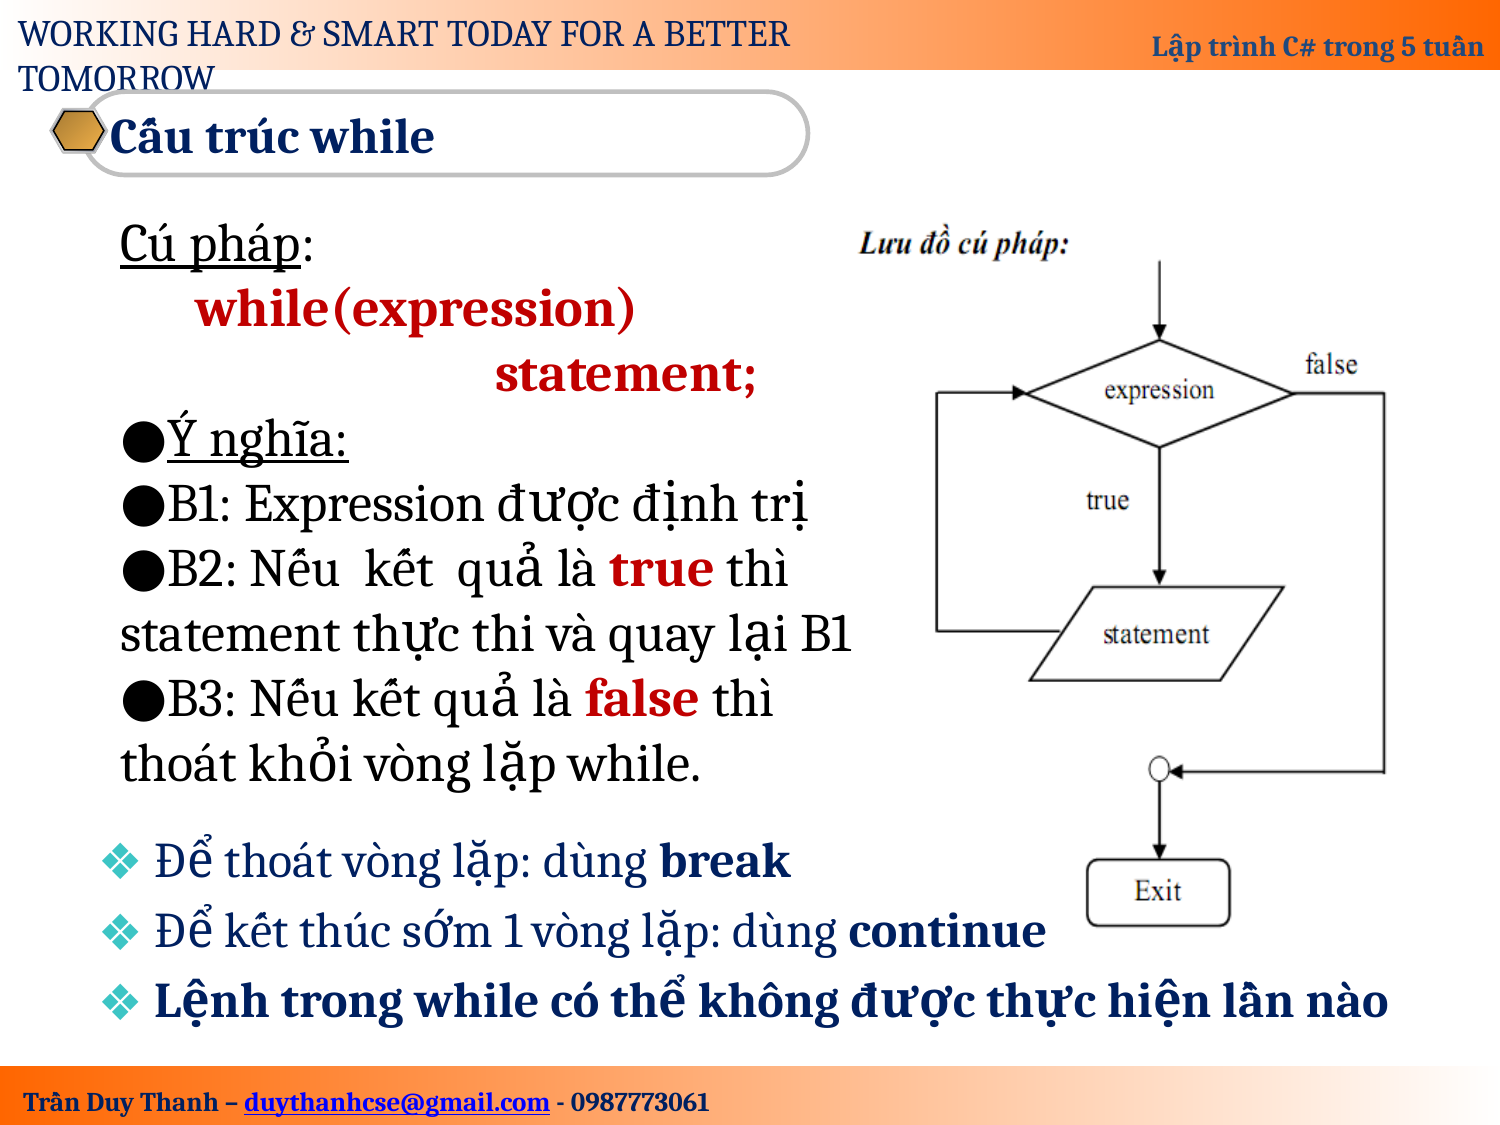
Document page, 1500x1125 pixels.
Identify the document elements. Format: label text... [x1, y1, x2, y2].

text_box Để thoát vòng lặp: dùng break Để kết thúc sớm 1 vòng lặp: dùng continue Lệnh trong while có thể không được thực hiện lần nào [82, 749, 1450, 1044]
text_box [49, 91, 809, 176]
text_box Cú pháp: while(expression) statement; Ý nghĩa: B1: Expression được định trị B2: Nếu kết quả là true thì statement thực thi và quay lại B1 B3: Nếu kết quả là false thì thoát khỏi vòng lặp while. [105, 200, 900, 749]
picture [854, 220, 1396, 933]
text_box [1207, 0, 1211, 70]
